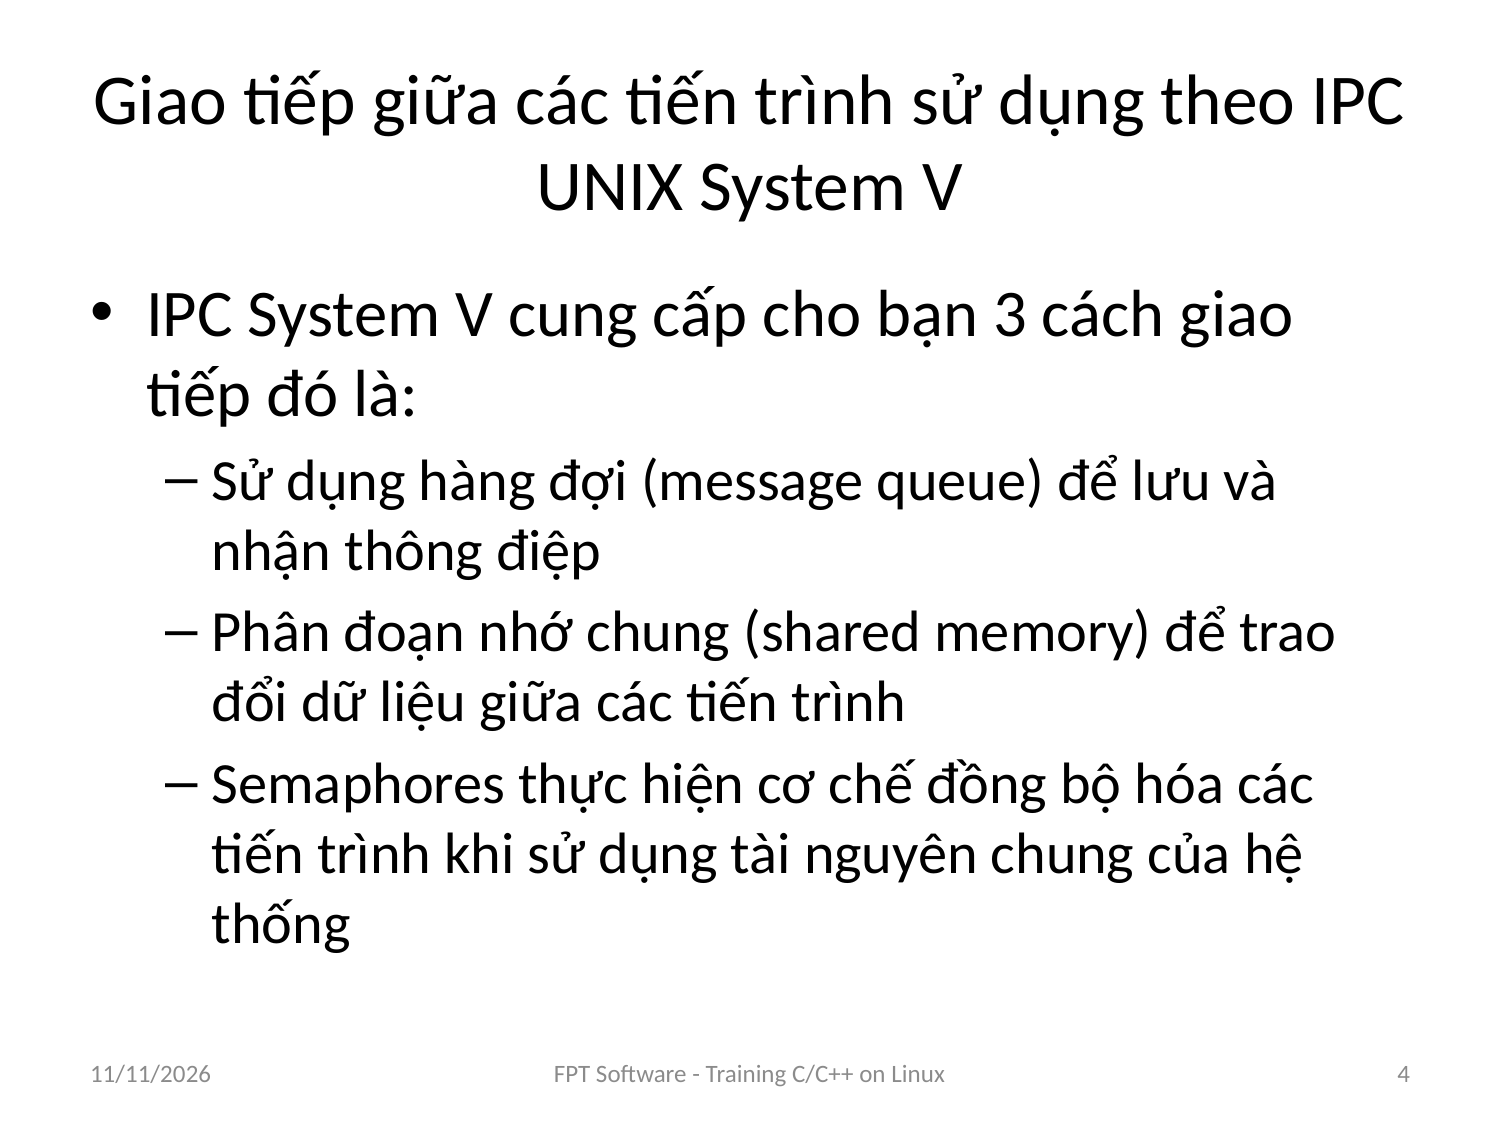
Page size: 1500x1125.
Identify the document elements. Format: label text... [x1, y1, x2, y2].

title Giao tiếp giữa các tiến trình sử dụng theo IPC UNIX System V [75, 45, 1425, 233]
list IPC System V cung cấp cho bạn 3 cách giao tiếp đó là: Sử dụng hàng đợi (message queue) để lưu và nhận thông điệp Phân đoạn nhớ chung (shared memory) để trao đổi dữ liệu giữa các tiến trình Semaphores thực hiện cơ chế đồng bộ hóa các tiến trình khi sử dụng tài nguyên chung của hệ thống [75, 262, 1425, 1005]
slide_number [75, 1042, 425, 1103]
slide_number 4 [1074, 1042, 1425, 1103]
footer FPT Software - Training C/C++ on Linux [512, 1042, 988, 1103]
